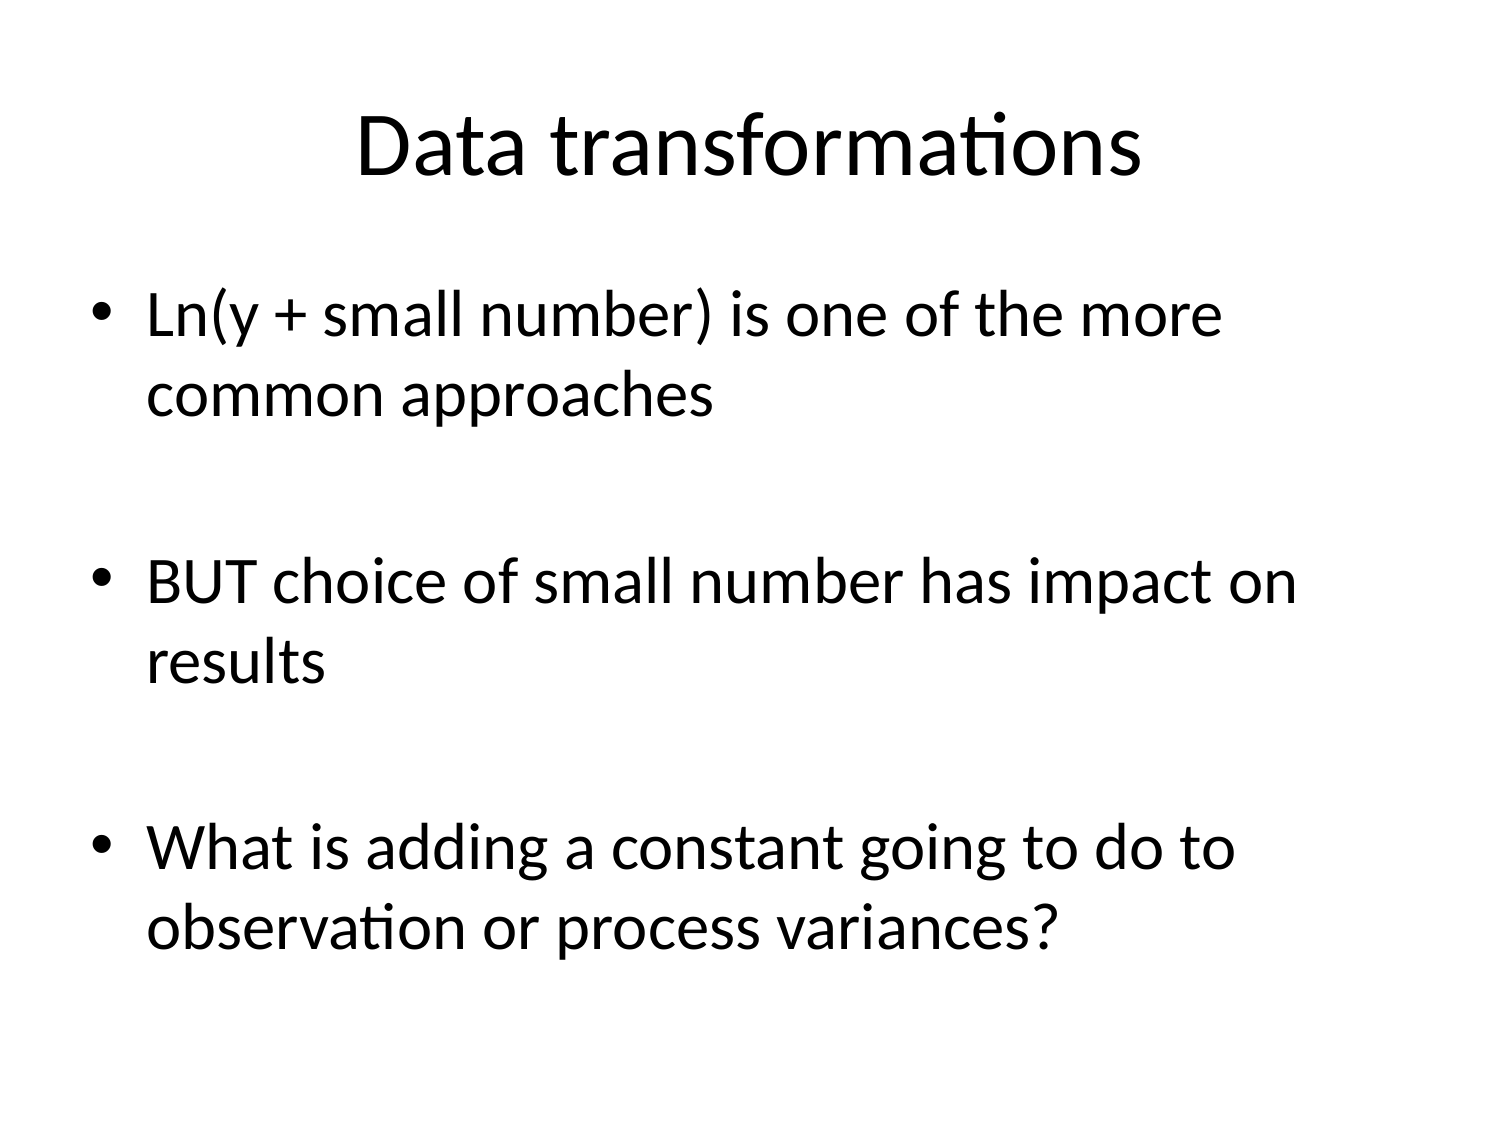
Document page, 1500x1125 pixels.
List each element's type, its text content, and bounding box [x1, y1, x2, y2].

title Data transformations [75, 45, 1425, 233]
list Ln(y + small number) is one of the more common approaches BUT choice of small number has impact on results What is adding a constant going to do to observation or process variances? [75, 262, 1425, 1005]
